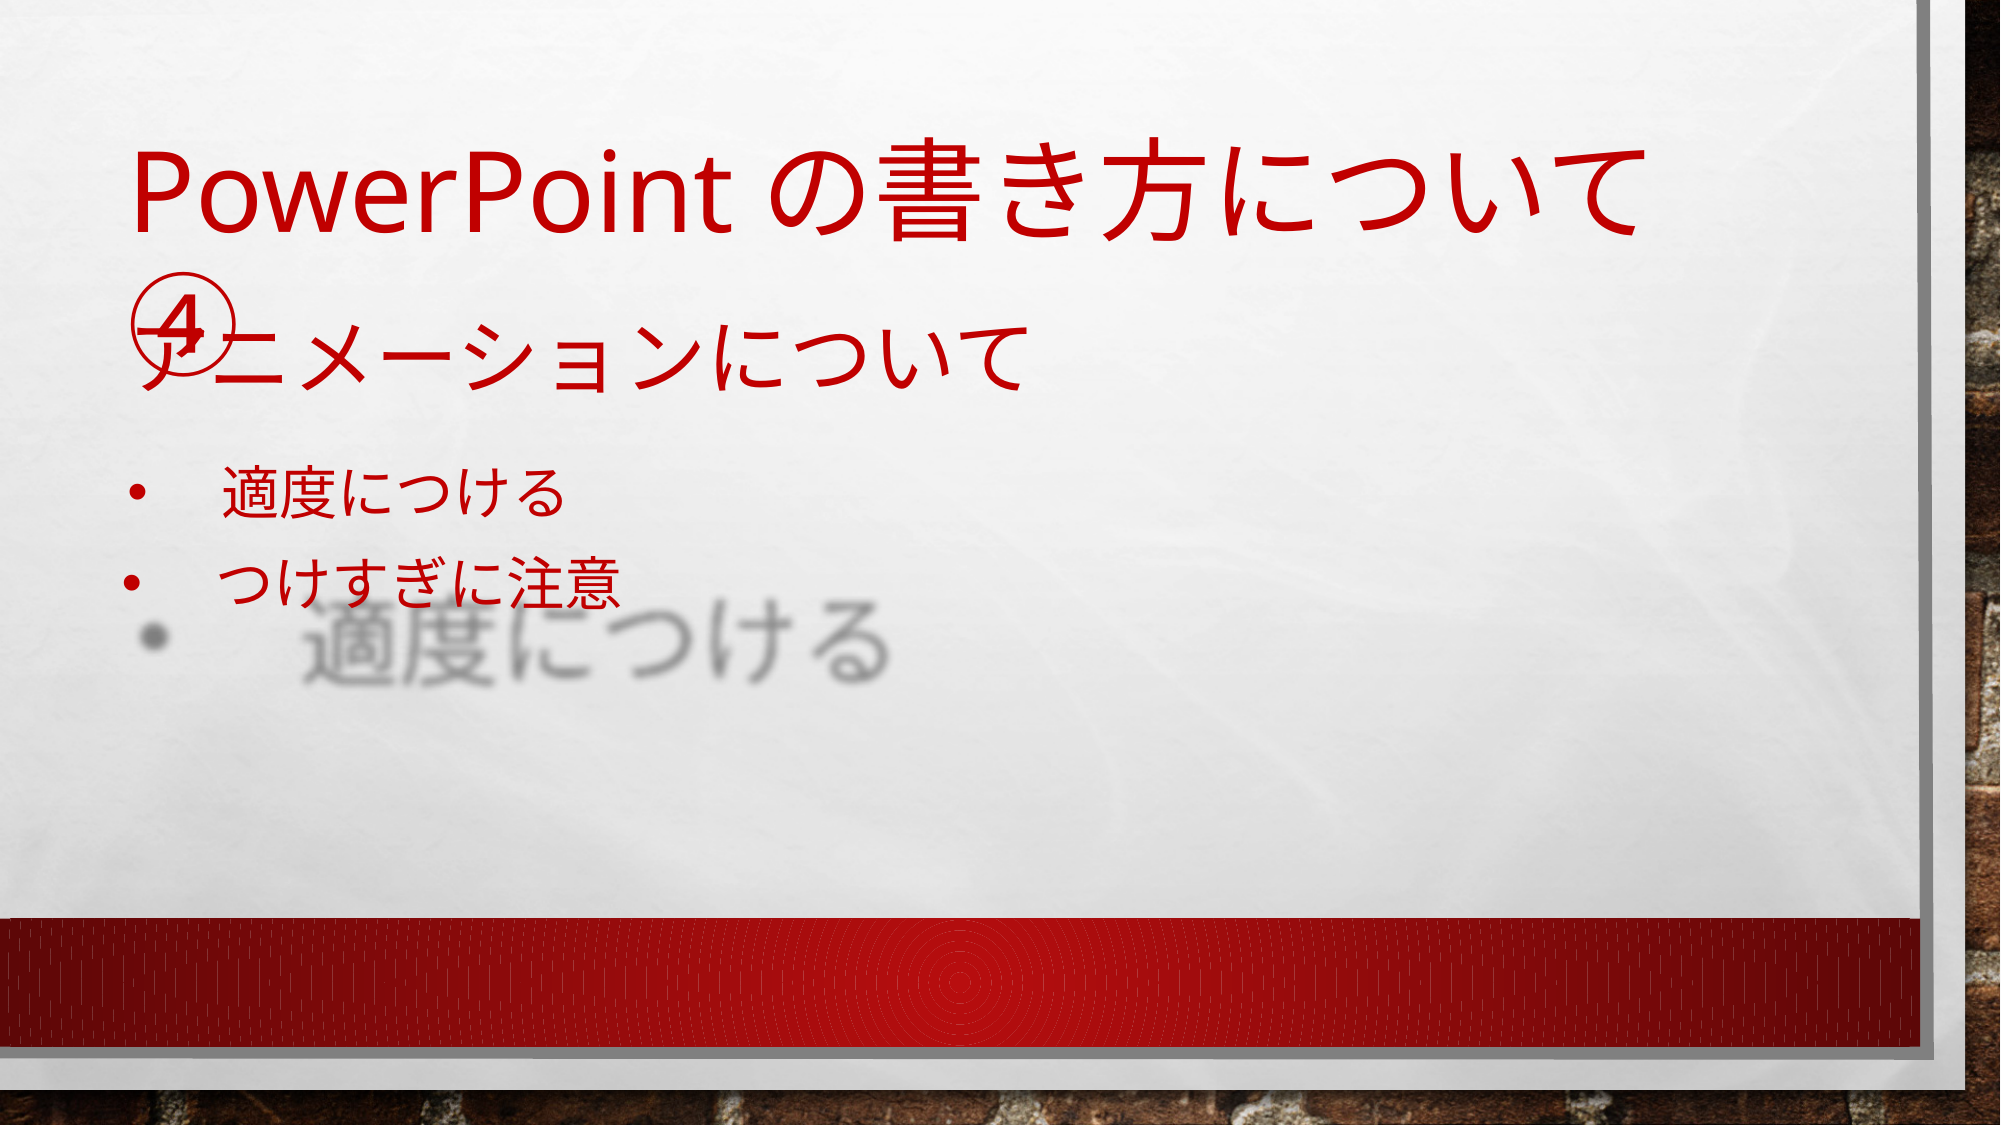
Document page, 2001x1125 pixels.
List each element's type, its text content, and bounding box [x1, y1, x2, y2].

text_box つけすぎに注意 [106, 539, 638, 625]
picture [0, 0, 2000, 1125]
text_box アニメーションについて [112, 298, 1405, 414]
text_box 適度につける [112, 448, 1405, 534]
text_box PowerPointの書き方について④ [112, 112, 1750, 398]
